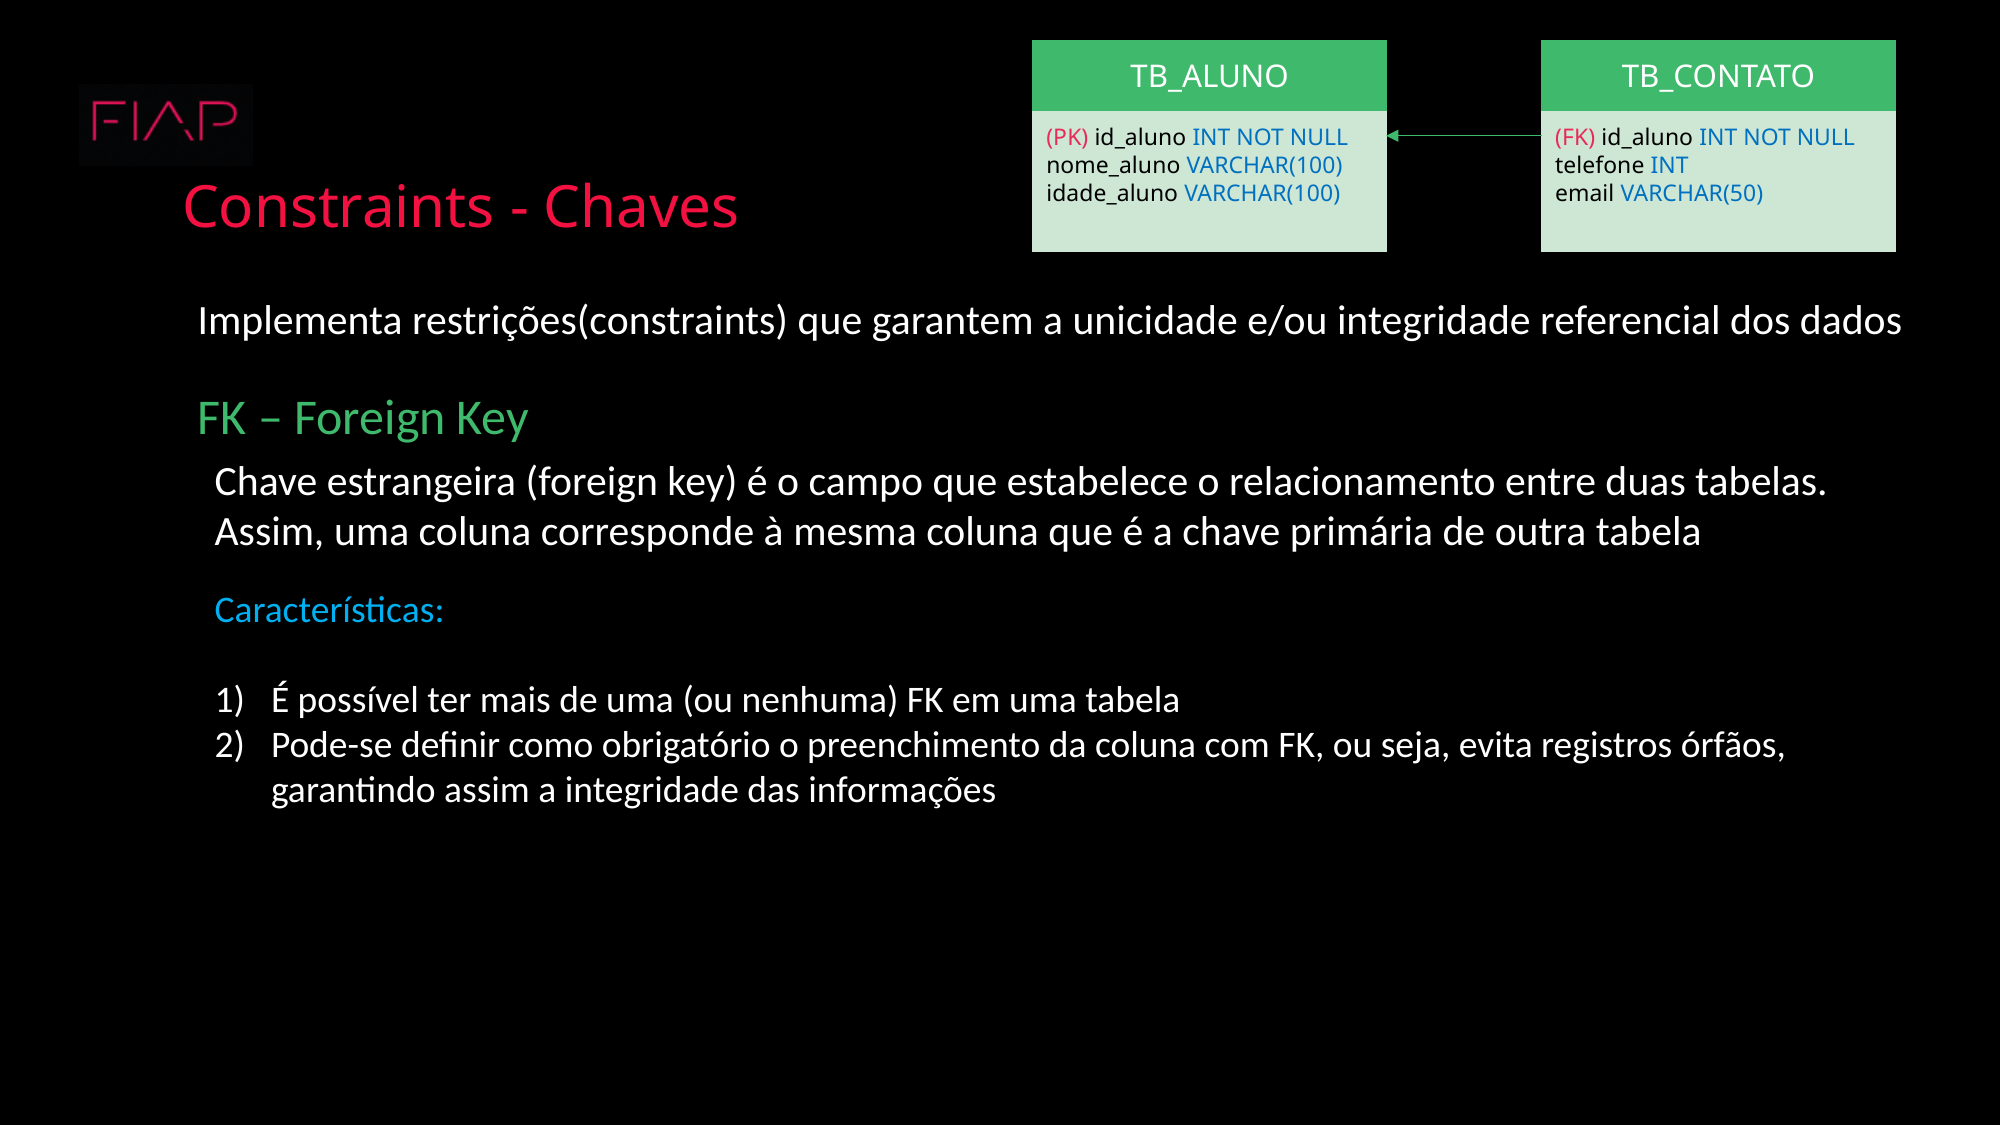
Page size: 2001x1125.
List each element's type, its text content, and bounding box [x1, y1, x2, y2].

text_box Chave estrangeira (foreign key) é o campo que estabelece o relacionamento entre duas tabelas. Assim, uma coluna corresponde à mesma coluna que é a chave primária de outra tabela [199, 446, 1886, 562]
picture [79, 84, 253, 166]
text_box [1542, 41, 1921, 252]
text_box Implementa restrições(constraints) que garantem a unicidade e/ou integridade referencial dos dados [182, 285, 1950, 351]
text_box FK – Foreign Key [182, 383, 647, 466]
text_box Características: É possível ter mais de uma (ou nenhuma) FK em uma tabela Pode-se definir como obrigatório o preenchimento da coluna com FK, ou seja, evita registros órfãos, garantindo assim a integridade das informações [199, 577, 1896, 818]
text_box Constraints - Chaves [167, 170, 939, 252]
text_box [1033, 41, 1412, 252]
